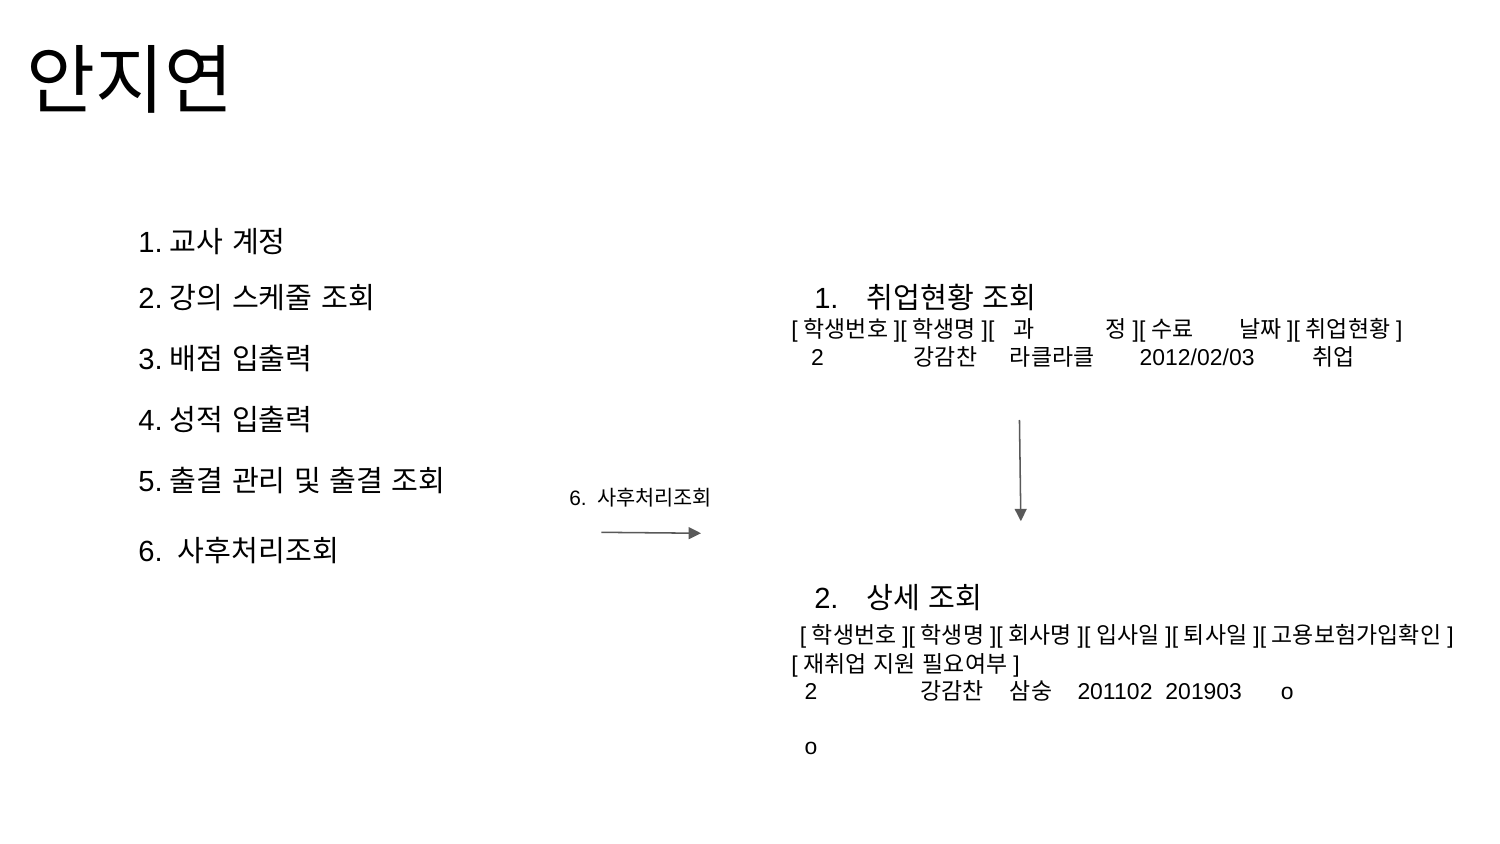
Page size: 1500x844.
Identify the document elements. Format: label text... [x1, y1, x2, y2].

text_box 4.성적 입출력 [123, 386, 542, 443]
text_box 5.출결 관리 및 출결 조회 6. 사후처리조회 [123, 446, 542, 504]
text_box 3.배점 입출력 [123, 325, 542, 383]
title 안지연 [0, 7, 260, 138]
text_box 취업현황 조회 [학생번호][학생명][ 과 정][수료 날짜][취업현황] 2 강감찬 라클라클 2012/02/03 취업 상세 조회 [학생번호][학생명][회사명][입사일][퇴사일][고용보험가입확인] [재취업 지원 필요여부] 2 강감찬 삼숭 201102 201903 o o [776, 264, 1500, 322]
text_box 2.강의 스케줄 조회 [123, 264, 542, 322]
text_box 6. 사후처리조회 [479, 469, 898, 522]
text_box 1.교사 계정 [123, 207, 542, 264]
